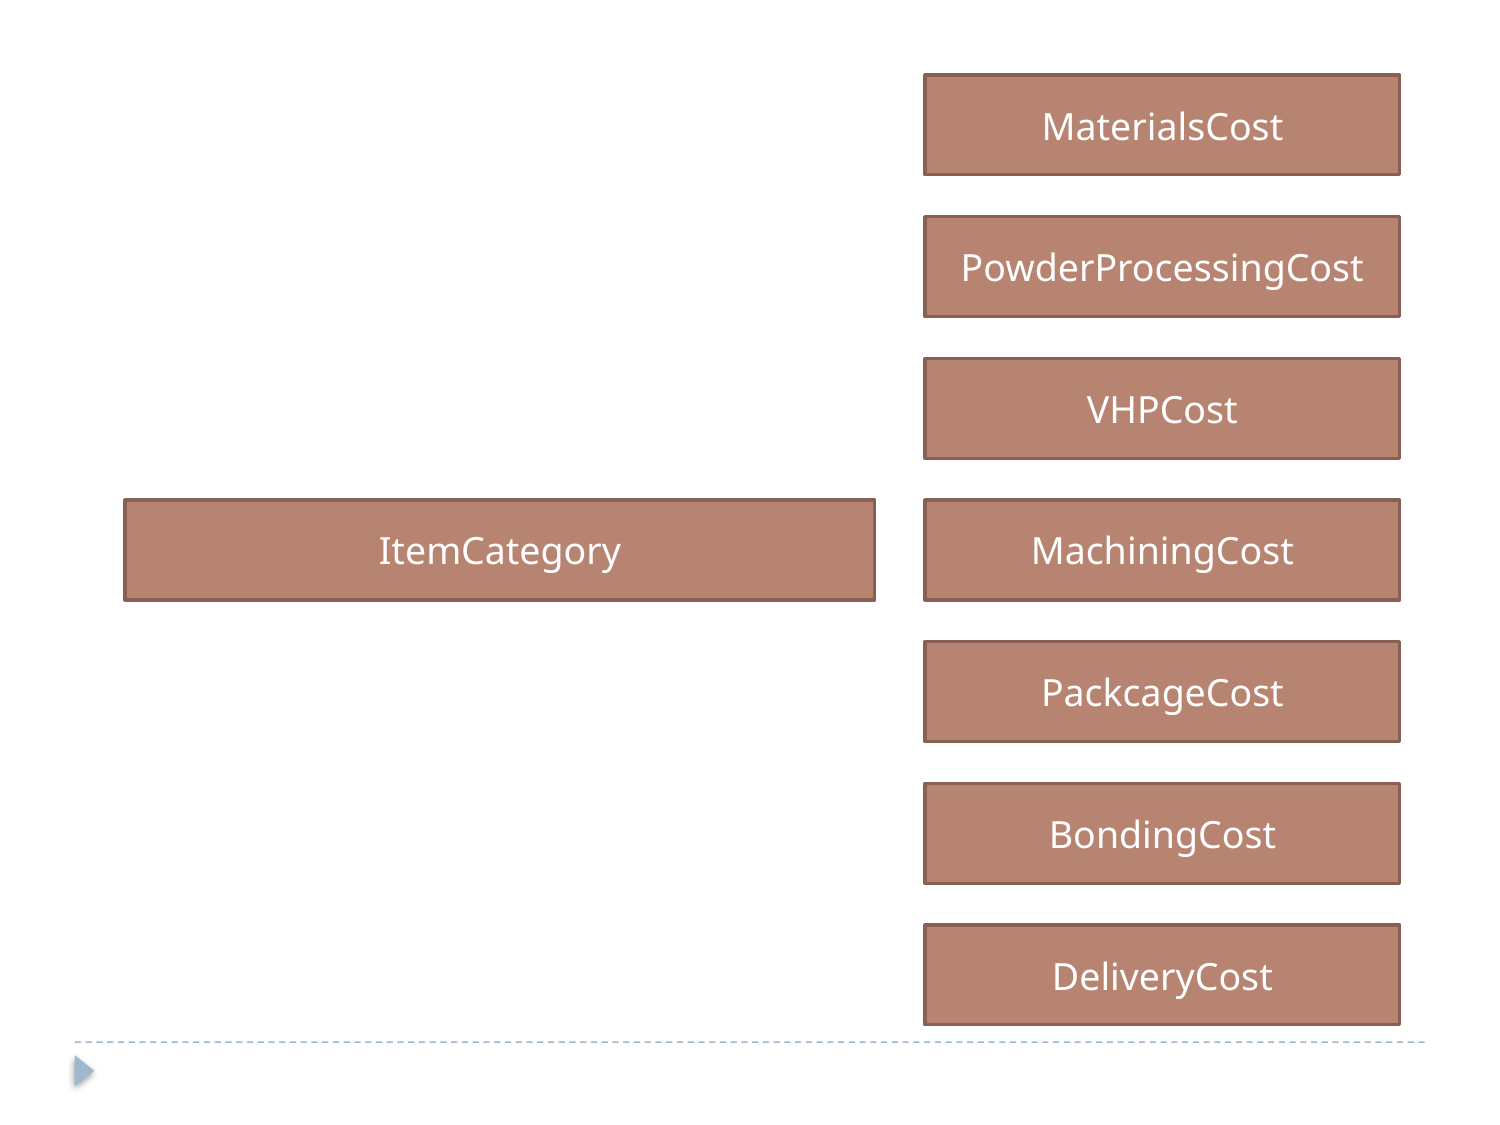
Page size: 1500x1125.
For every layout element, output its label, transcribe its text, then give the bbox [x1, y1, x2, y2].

text_box PackcageCost [923, 640, 1401, 743]
text_box DeliveryCost [923, 923, 1401, 1026]
text_box ItemCategory [123, 498, 876, 602]
text_box MachiningCost [923, 498, 1401, 602]
text_box VHPCost [923, 357, 1401, 460]
text_box MaterialsCost [923, 73, 1401, 176]
text_box PowderProcessingCost [923, 215, 1401, 318]
text_box BondingCost [923, 782, 1401, 885]
